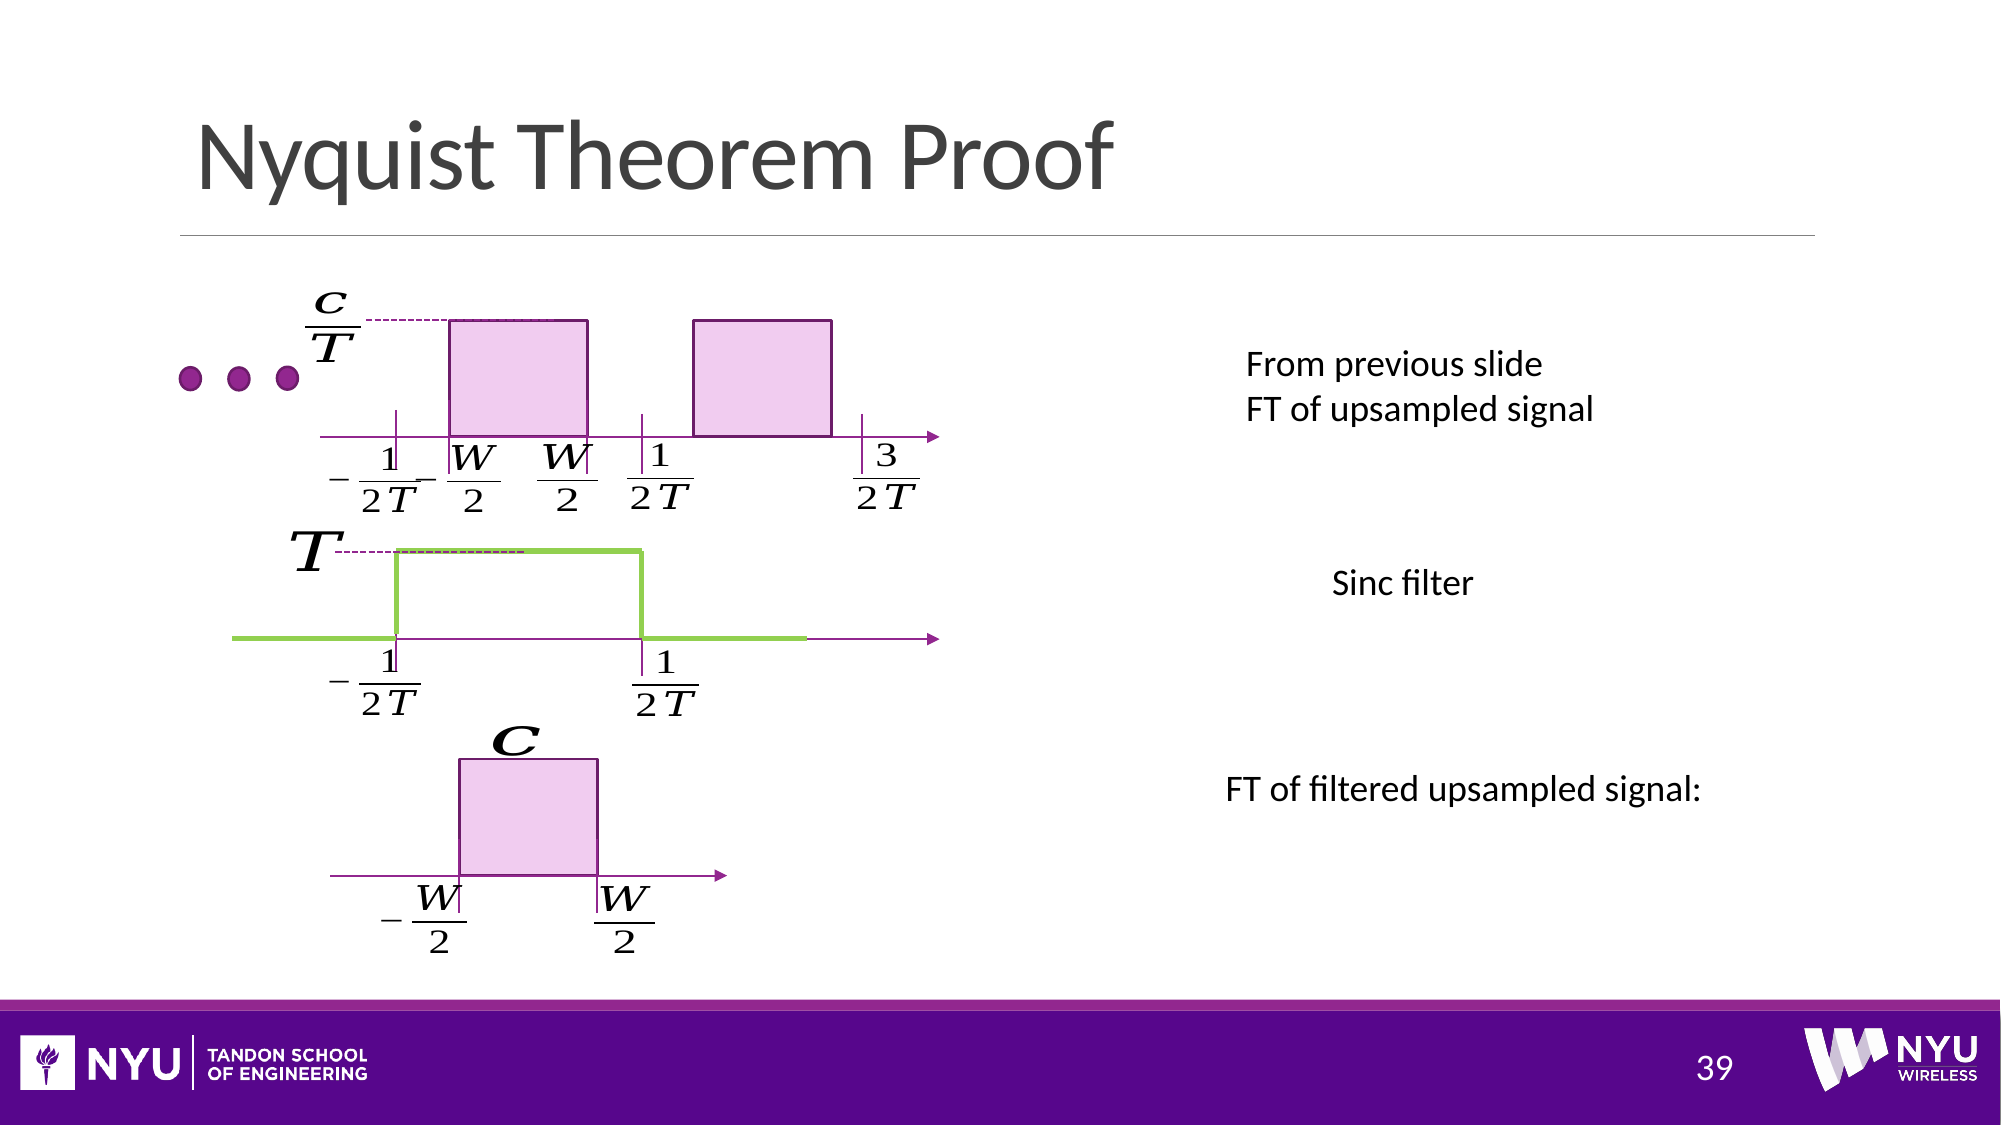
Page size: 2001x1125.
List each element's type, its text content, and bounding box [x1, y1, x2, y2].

title Nyquist Theorem Proof [180, 47, 1830, 218]
text_box [448, 319, 589, 433]
text_box [692, 319, 833, 433]
slide_number 39 [1533, 1035, 1749, 1096]
text_box [458, 758, 599, 872]
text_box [179, 366, 299, 391]
